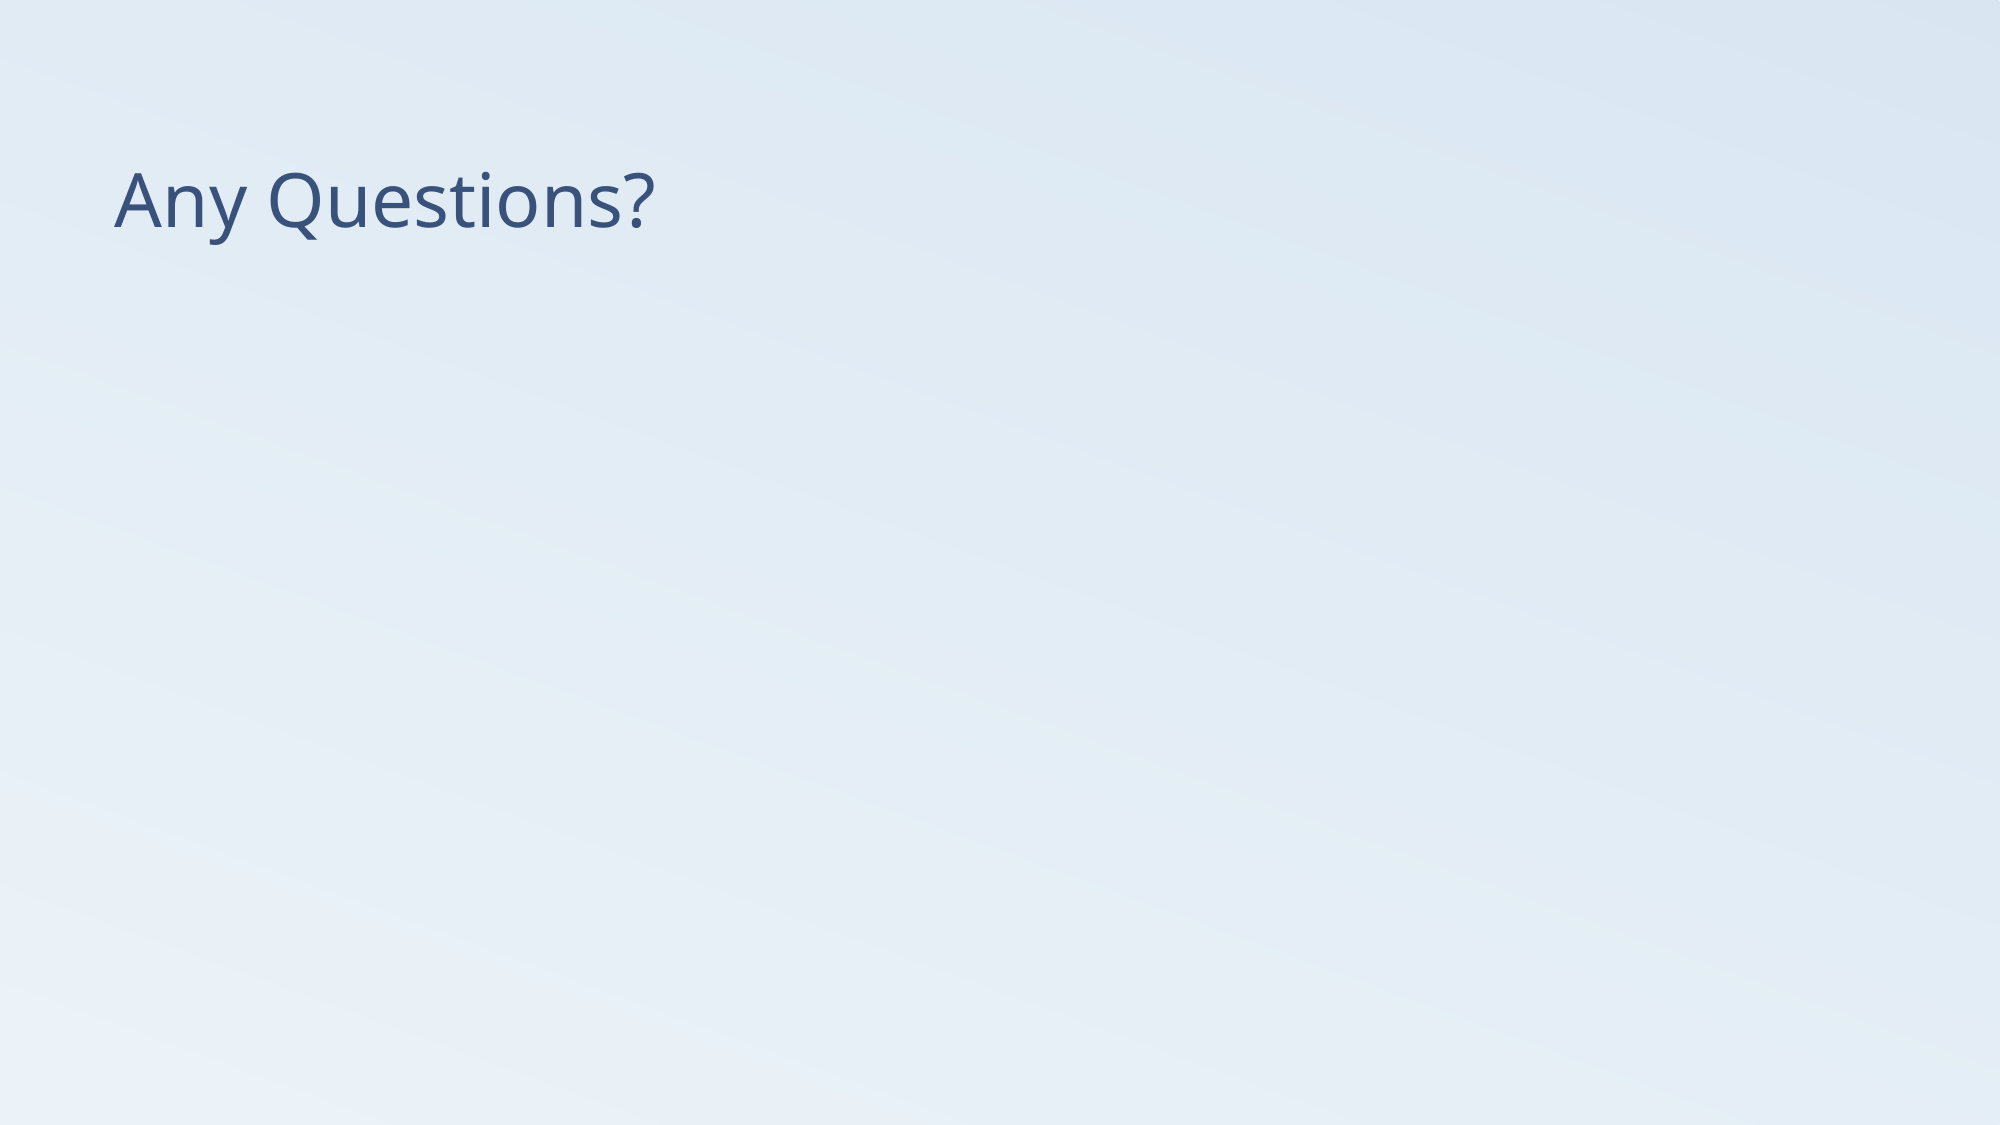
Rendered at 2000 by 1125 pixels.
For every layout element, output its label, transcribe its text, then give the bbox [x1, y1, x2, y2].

title Any Questions? [99, 75, 1900, 250]
